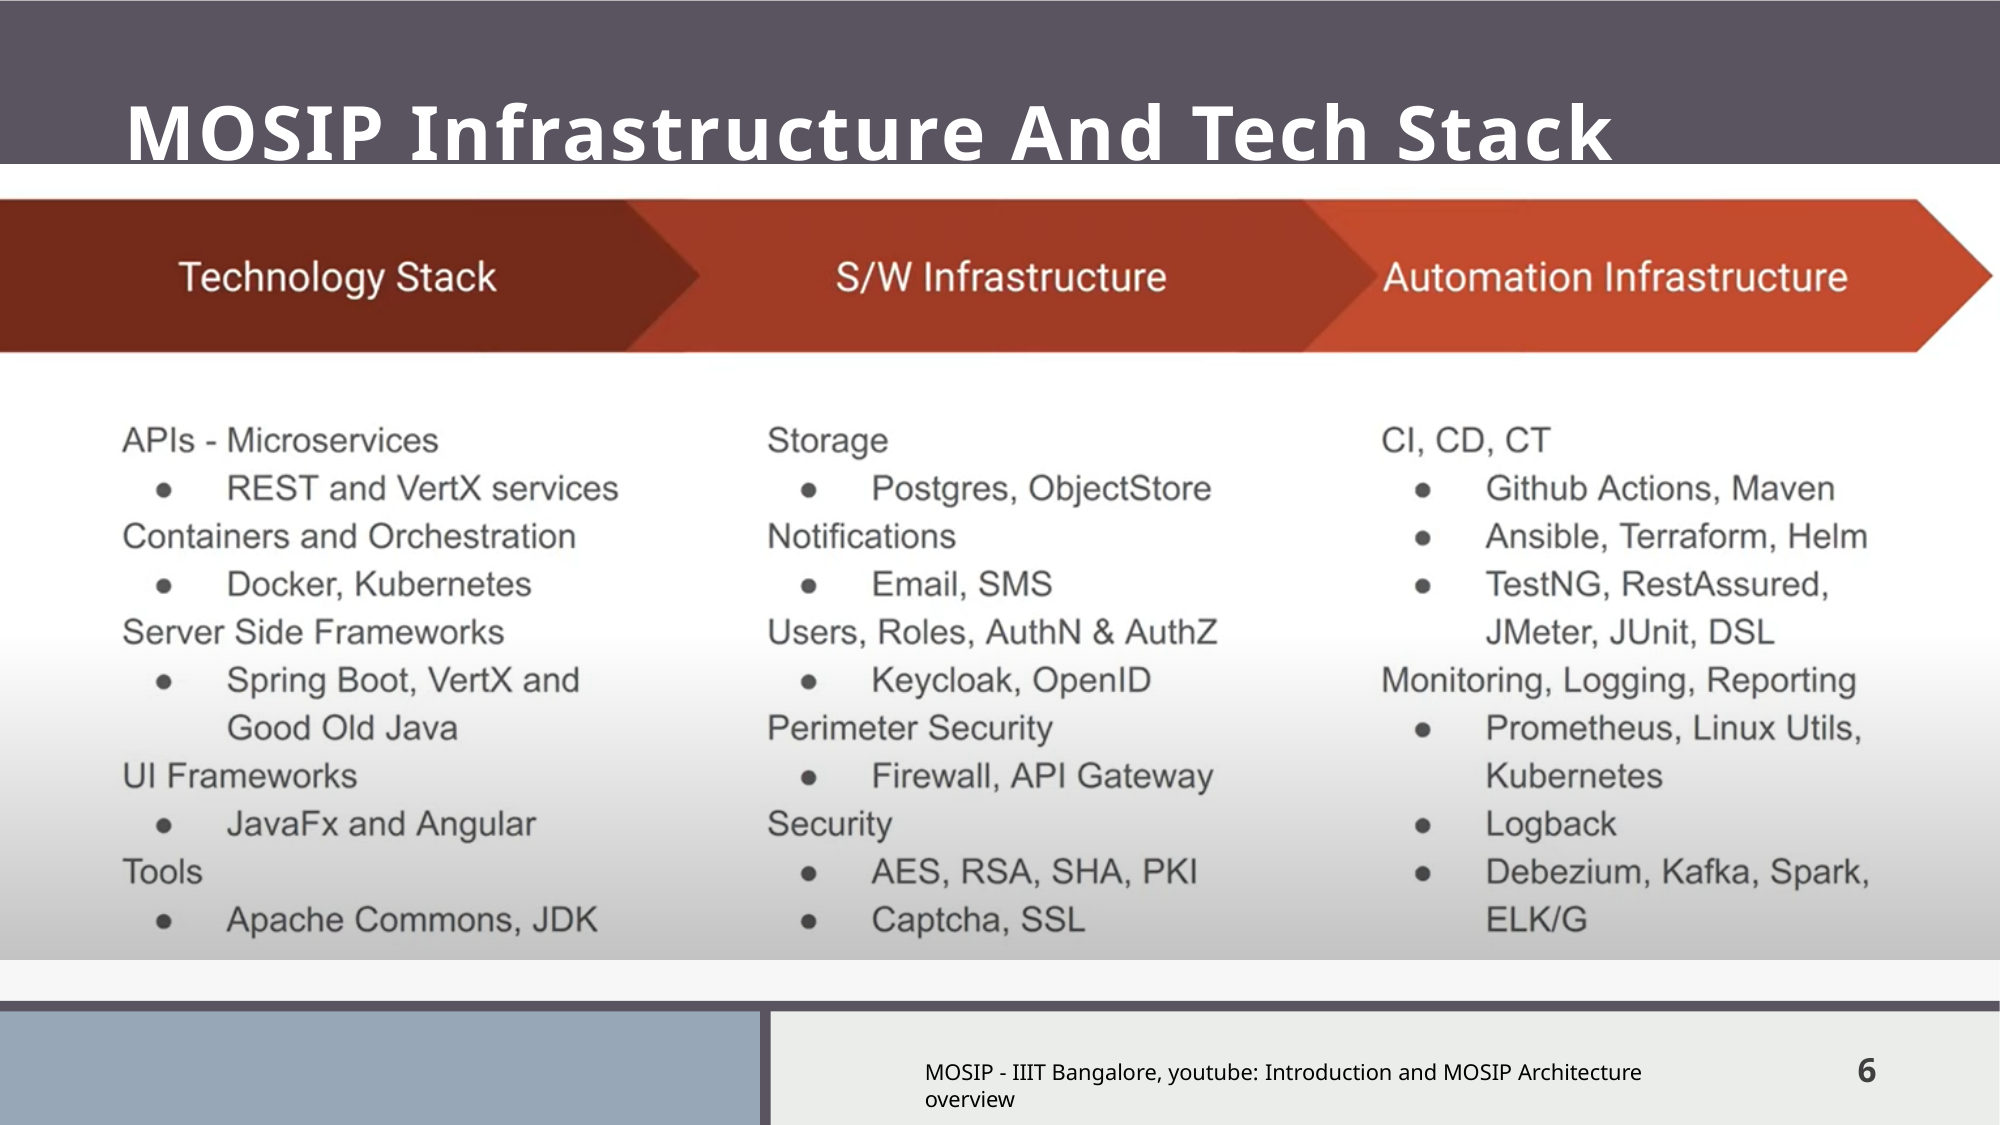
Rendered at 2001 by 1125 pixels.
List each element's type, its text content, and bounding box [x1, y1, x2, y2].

text_box MOSIP - IIIT Bangalore, youtube: Introduction and MOSIP Architecture overview [909, 1051, 1718, 1125]
title MOSIP Infrastructure And Tech Stack [106, 29, 1895, 164]
picture [0, 164, 2000, 961]
slide_number 6 [1733, 1035, 1895, 1110]
